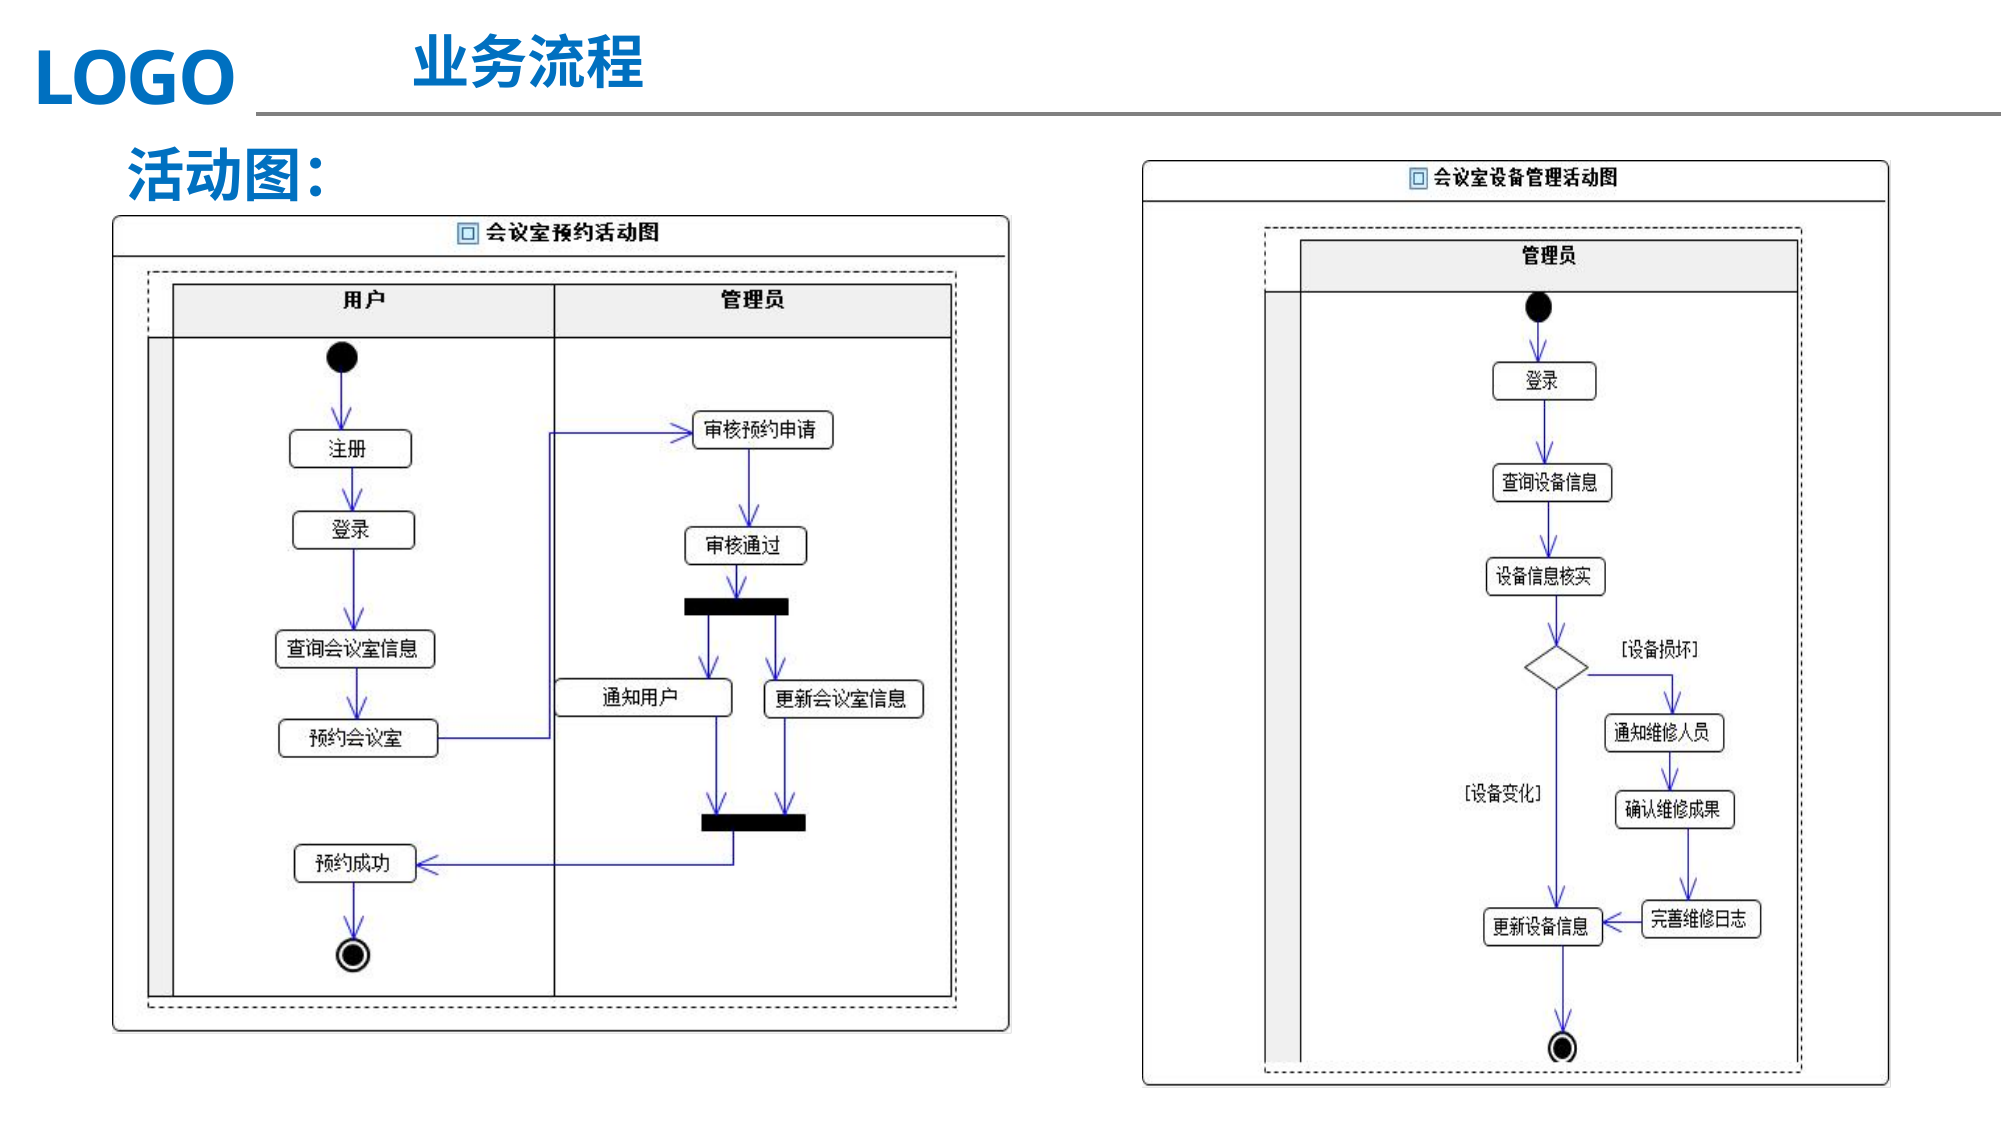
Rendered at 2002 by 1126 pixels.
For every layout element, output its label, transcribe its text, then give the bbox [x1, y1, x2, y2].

picture [1141, 160, 1892, 1090]
text_box 活动图： [112, 130, 1211, 276]
text_box 业务流程 [362, 17, 694, 103]
picture [111, 215, 1013, 1035]
